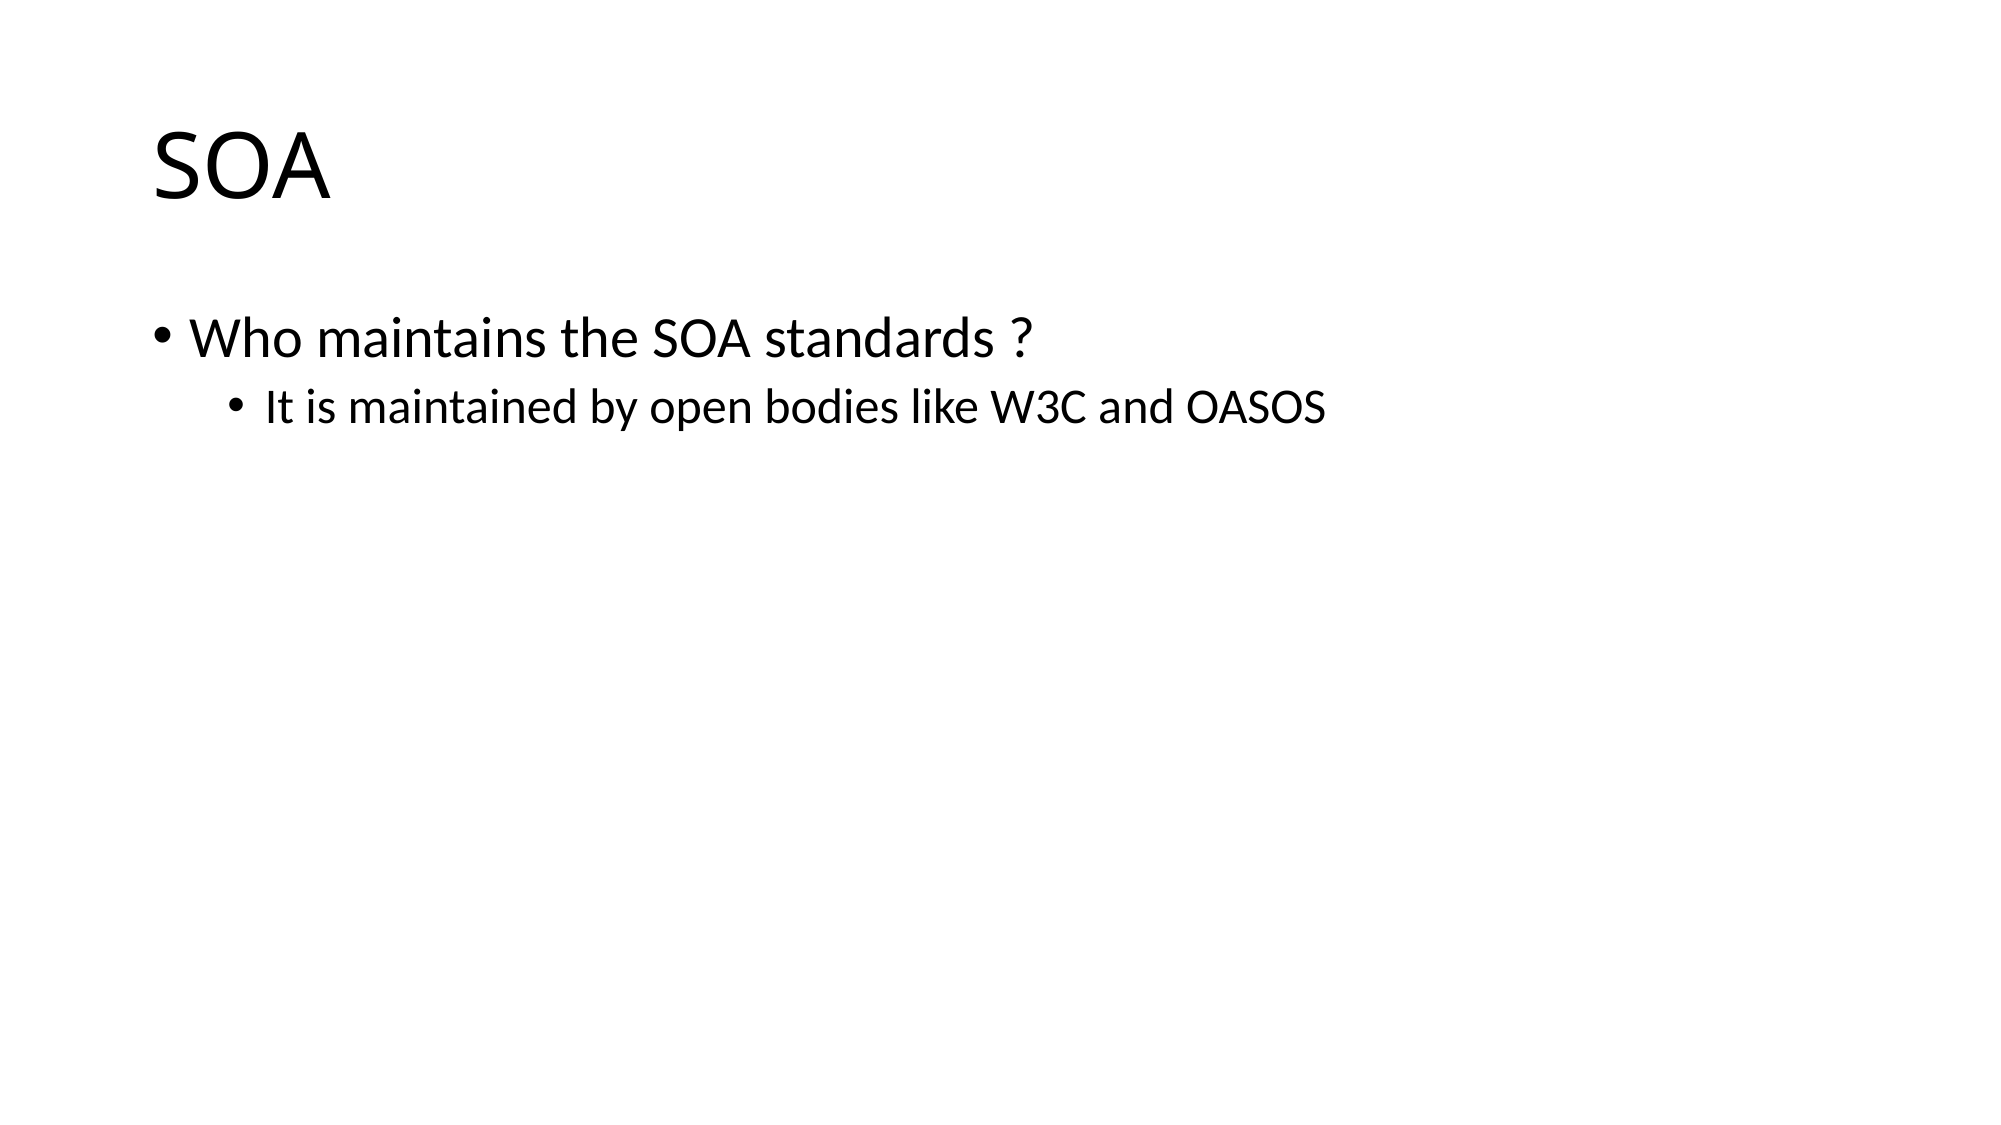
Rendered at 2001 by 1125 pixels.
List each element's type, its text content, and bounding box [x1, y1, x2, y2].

list Who maintains the SOA standards ? It is maintained by open bodies like W3C and OASOS [137, 299, 1863, 1014]
title SOA [137, 59, 1863, 278]
